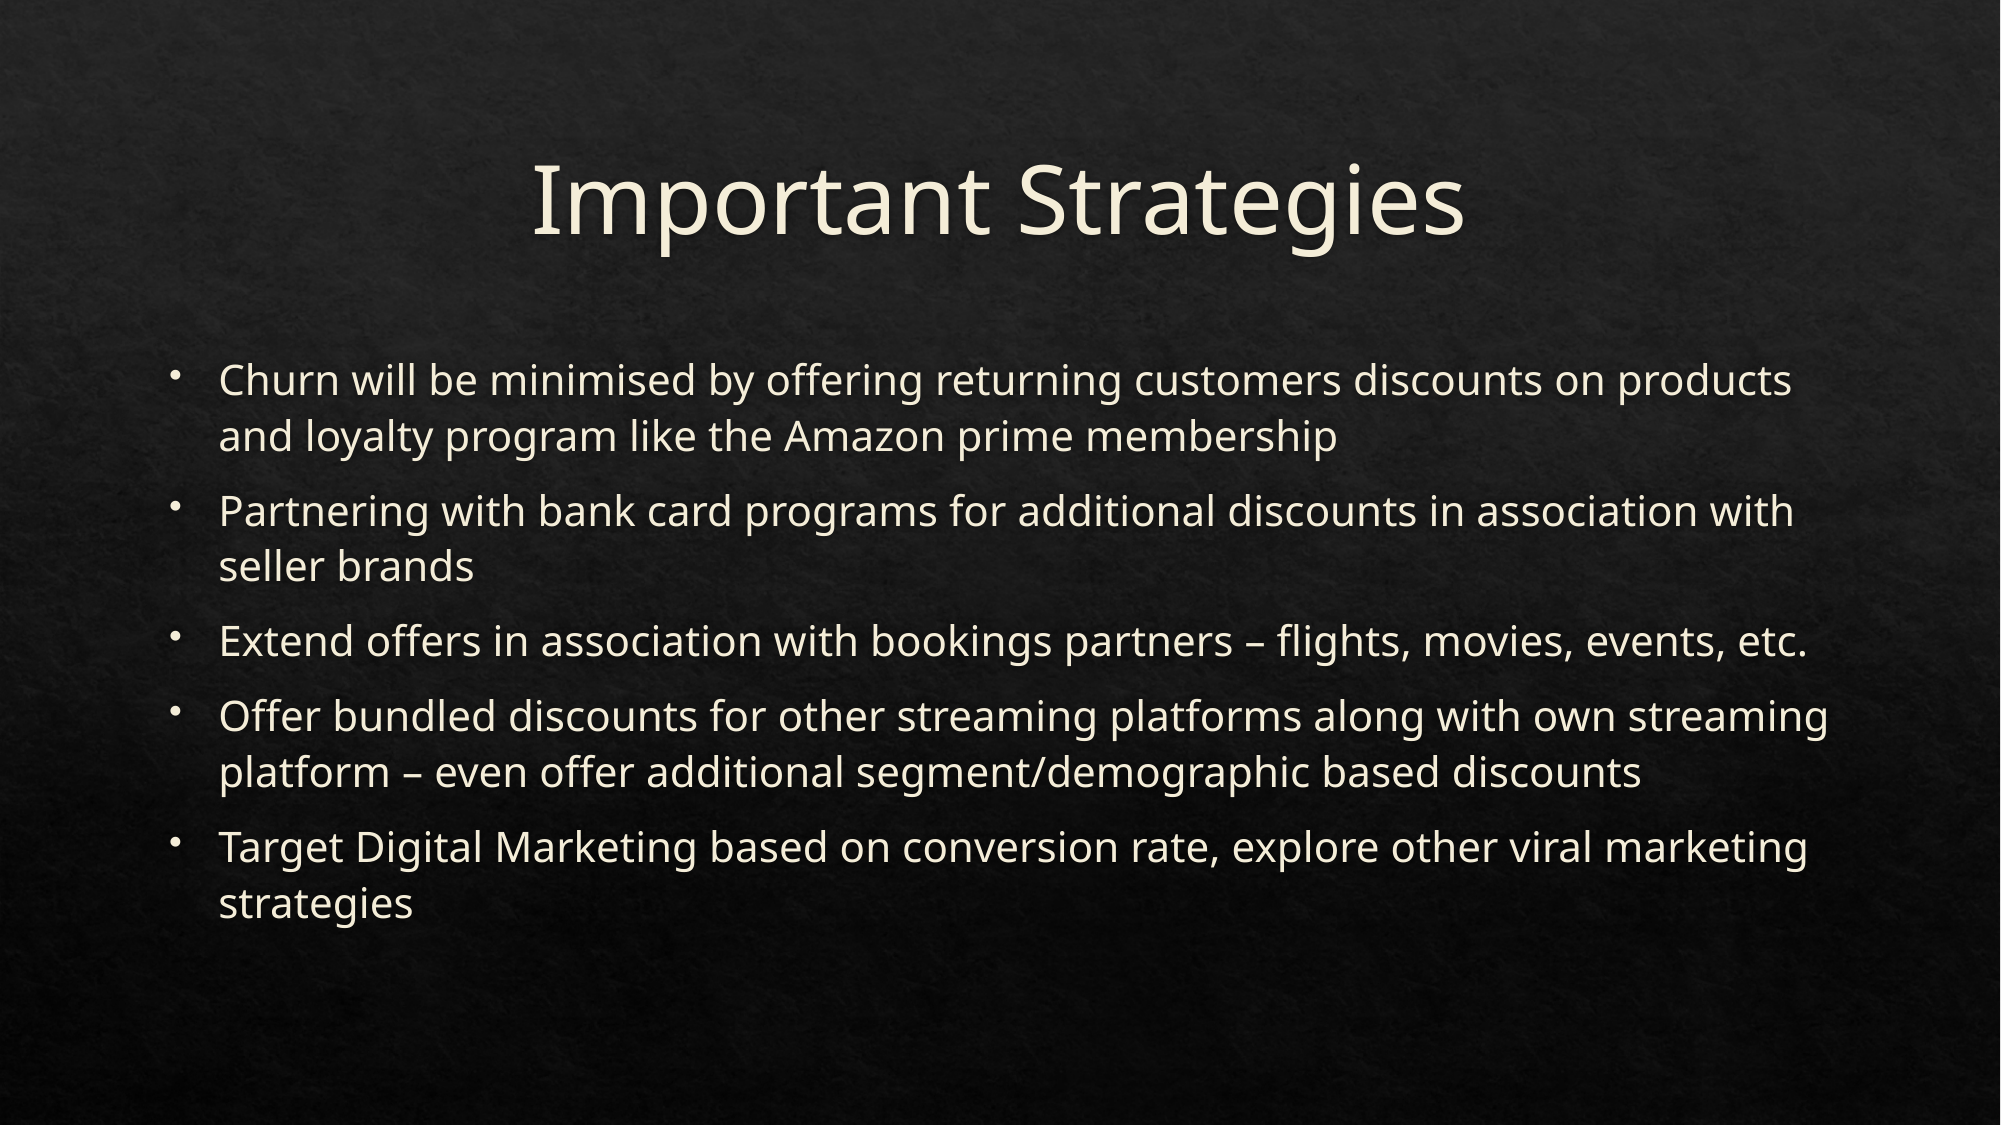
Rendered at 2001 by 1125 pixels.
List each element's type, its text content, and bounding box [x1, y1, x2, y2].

list Churn will be minimised by offering returning customers discounts on products and loyalty program like the Amazon prime membership Partnering with bank card programs for additional discounts in association with seller brands Extend offers in association with bookings partners – flights, movies, events, etc. Offer bundled discounts for other streaming platforms along with own streaming platform – even offer additional segment/demographic based discounts Target Digital Marketing based on conversion rate, explore other viral marketing strategies [149, 340, 1849, 950]
title Important Strategies [149, 99, 1849, 307]
